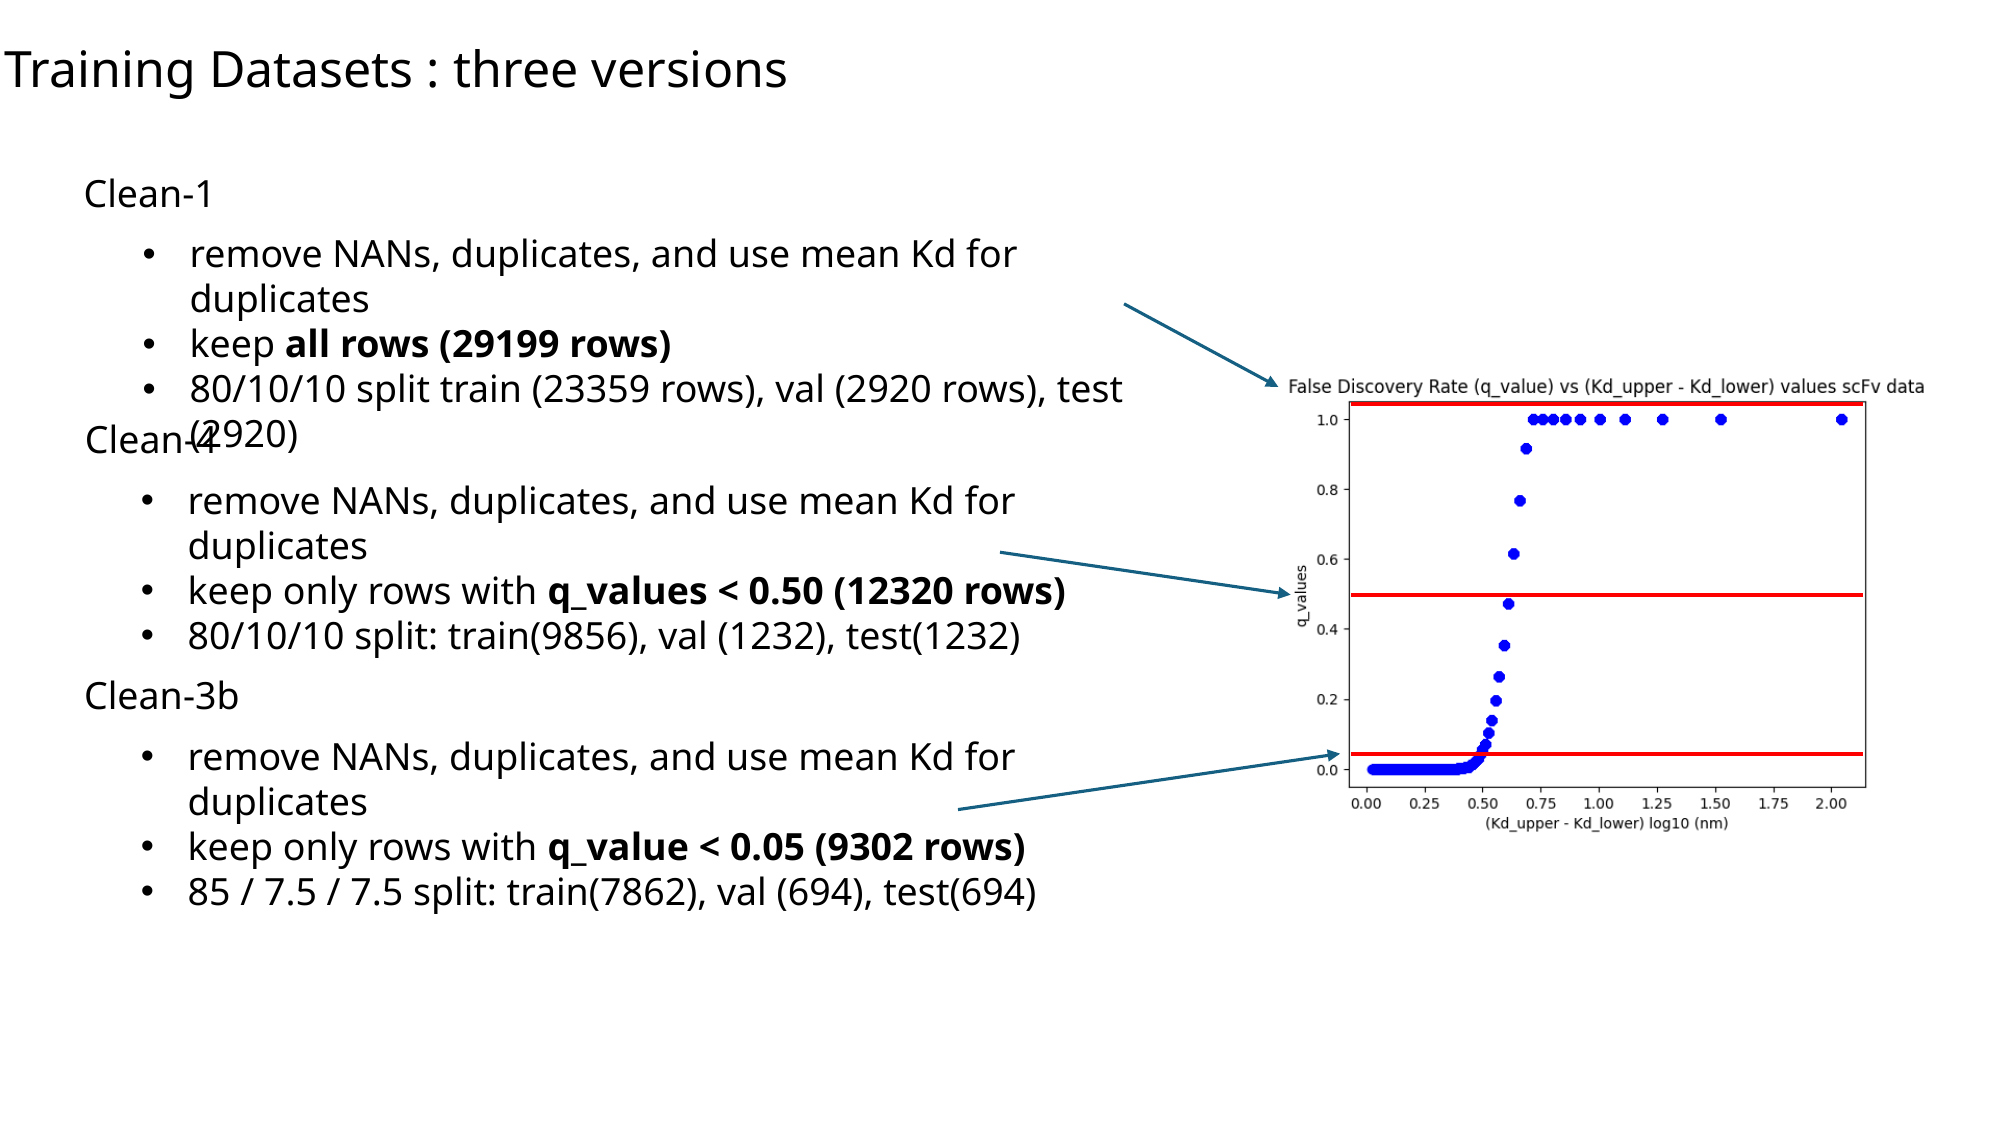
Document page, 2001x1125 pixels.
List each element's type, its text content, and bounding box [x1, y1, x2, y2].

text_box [70, 408, 1188, 622]
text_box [957, 753, 1341, 811]
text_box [1123, 303, 1279, 388]
text_box Training Datasets : three versions [0, 30, 804, 105]
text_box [1277, 367, 1936, 842]
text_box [999, 551, 1292, 596]
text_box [70, 664, 1188, 923]
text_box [70, 162, 1176, 376]
